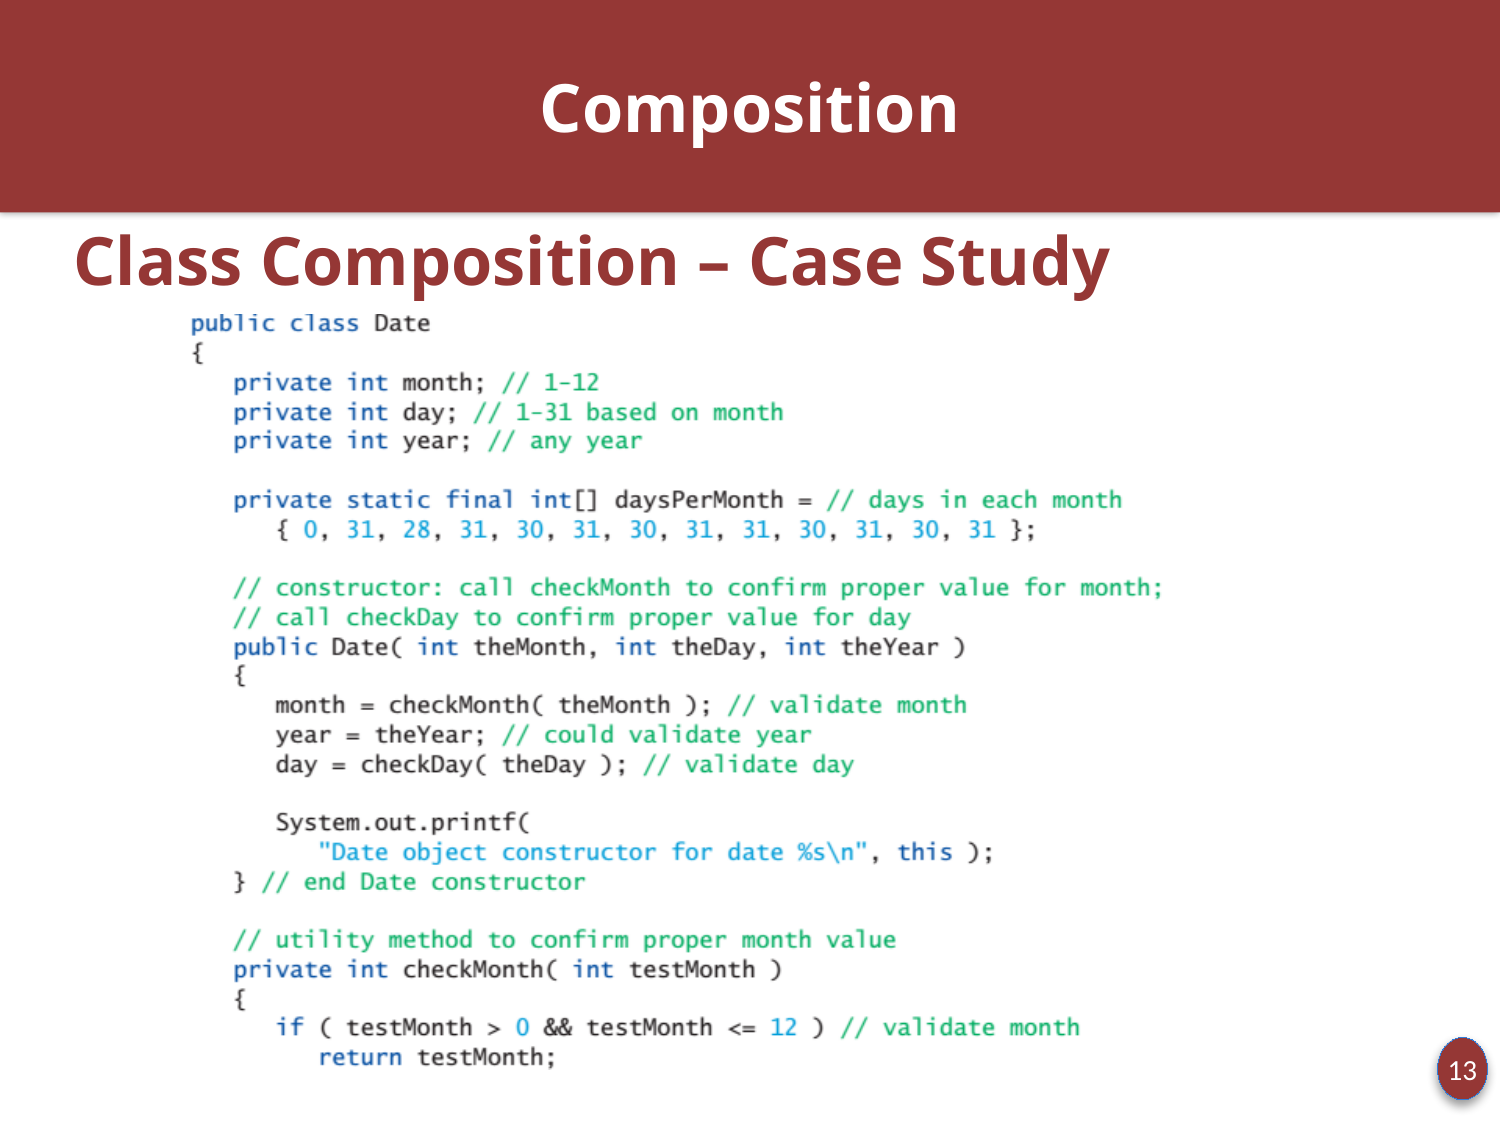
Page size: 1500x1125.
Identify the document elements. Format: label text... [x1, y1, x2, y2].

title Composition [0, 0, 1500, 213]
picture [182, 314, 1174, 1070]
text_box 13 [1437, 1037, 1488, 1100]
list Class Composition – Case Study [41, 210, 1459, 1083]
